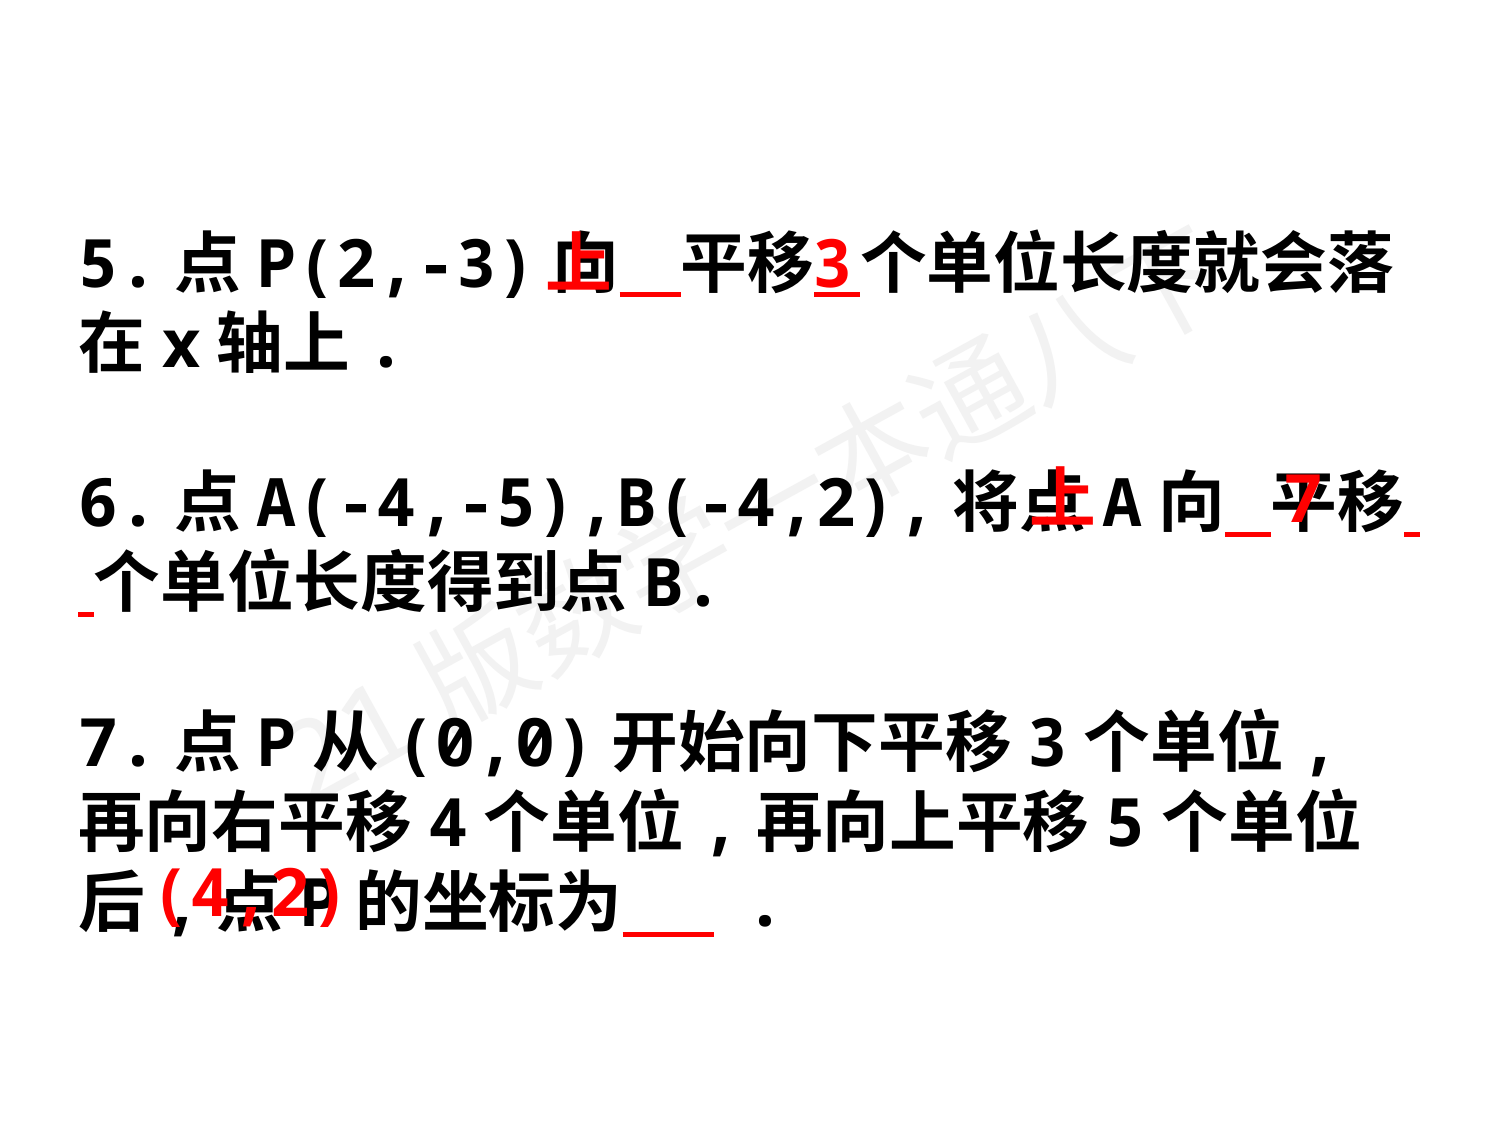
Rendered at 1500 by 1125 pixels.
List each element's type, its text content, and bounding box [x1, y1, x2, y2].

text_box 7 [1268, 448, 1380, 543]
text_box 上 [531, 213, 632, 308]
text_box 5.点P(2,-3)向 平移 个单位长度就会落在x轴上. 6.点A(-4,-5),B(-4,2),将点A向 平移 个单位长度得到点B. 7.点P从(0,0)开始向下平移3个单位,再向右平移4个单位,再向上平移5个单位后,点P的坐标为 . [63, 213, 1437, 948]
text_box 上 [1014, 448, 1137, 543]
text_box 3 [797, 213, 909, 308]
text_box (4,2) [135, 842, 393, 937]
